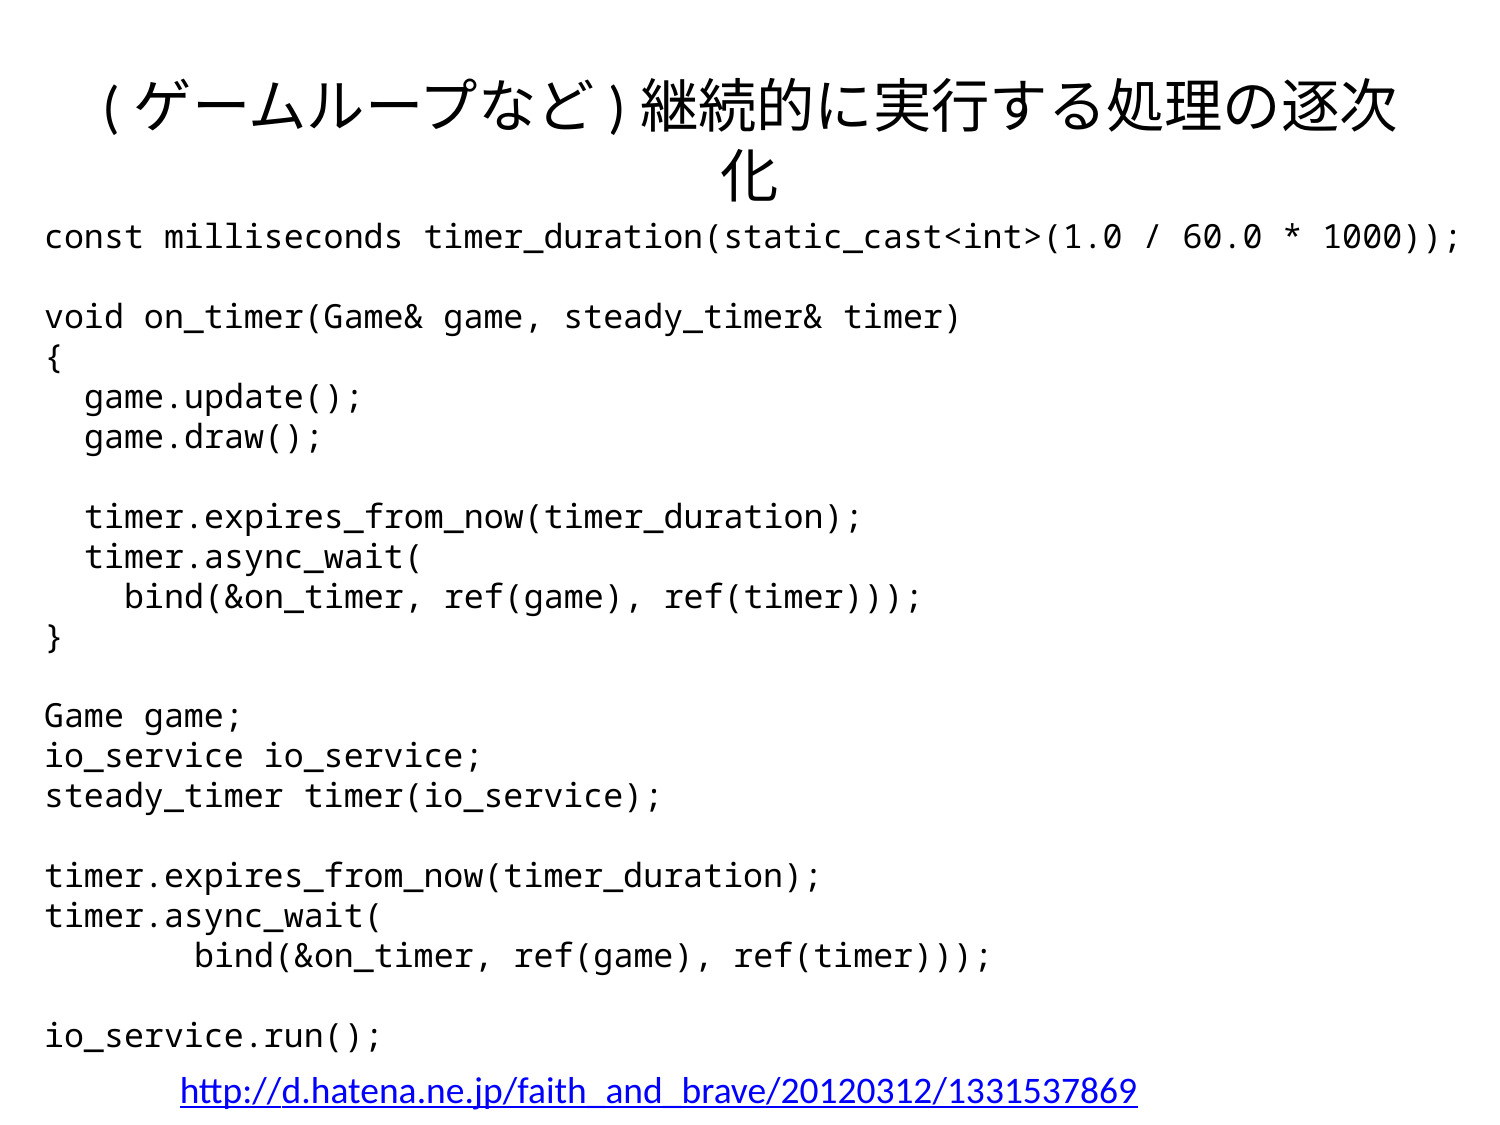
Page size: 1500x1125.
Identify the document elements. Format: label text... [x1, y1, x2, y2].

title (ゲームループなど)継続的に実行する処理の逐次化 [75, 45, 1425, 208]
text_box http://d.hatena.ne.jp/faith_and_brave/20120312/1331537869 [165, 1058, 1153, 1119]
text_box const milliseconds timer_duration(static_cast<int>(1.0 / 60.0 * 1000)); void on_timer(Game& game, steady_timer& timer) { game.update(); game.draw(); timer.expires_from_now(timer_duration); timer.async_wait( bind(&on_timer, ref(game), ref(timer))); } Game game; io_service io_service; steady_timer timer(io_service); timer.expires_from_now(timer_duration); timer.async_wait( bind(&on_timer, ref(game), ref(timer))); io_service.run(); [29, 208, 1483, 1062]
